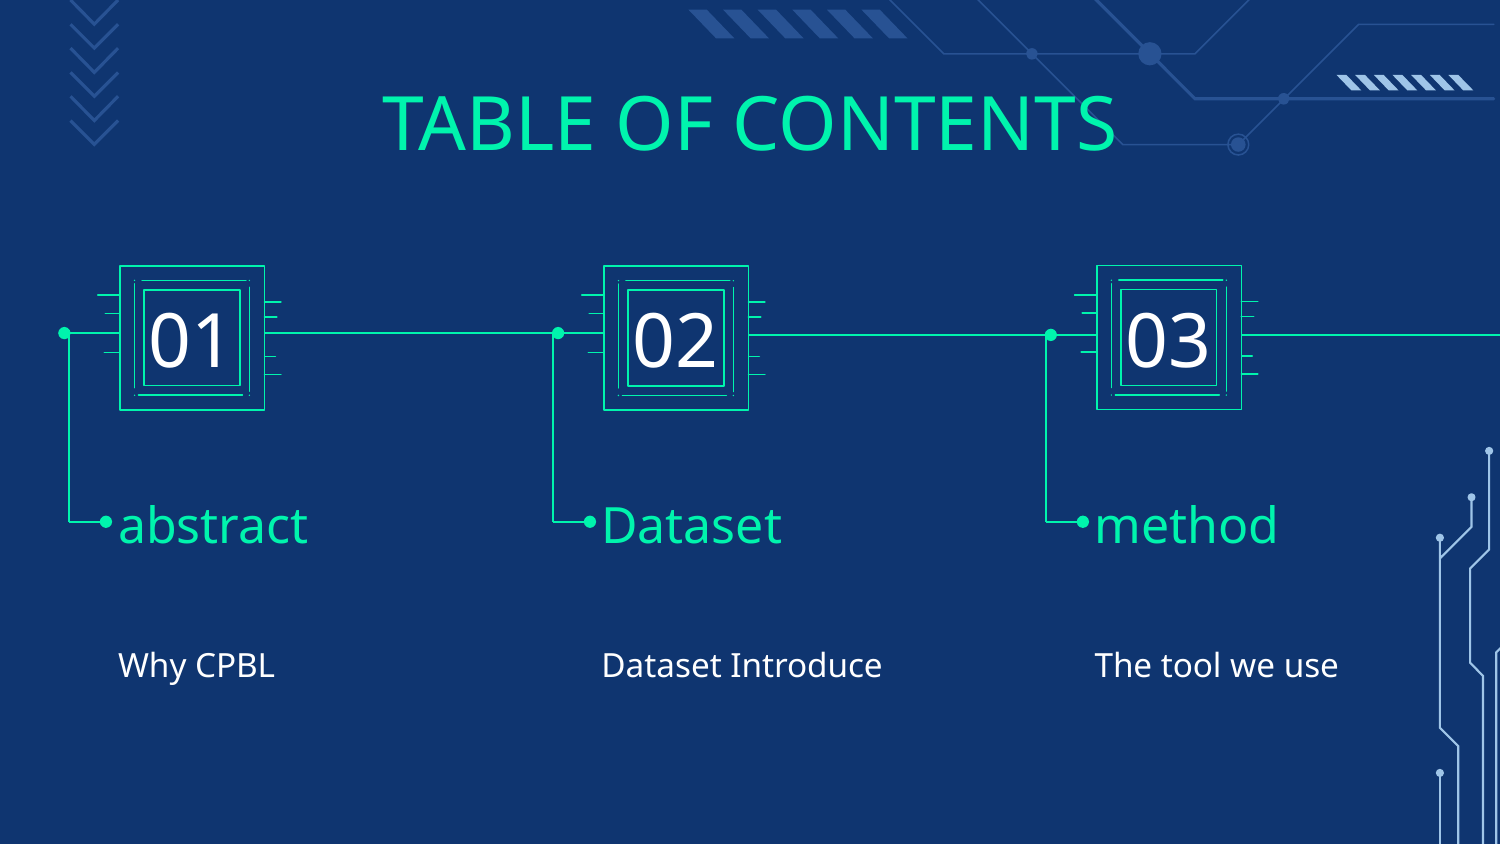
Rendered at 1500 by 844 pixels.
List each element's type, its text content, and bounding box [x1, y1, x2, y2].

subtitle Why CPBL [118, 611, 406, 718]
title 02 [627, 289, 724, 386]
subtitle Dataset Introduce [601, 611, 889, 718]
subtitle The tool we use [1094, 611, 1382, 718]
title 01 [144, 289, 240, 386]
title Dataset [601, 470, 835, 577]
title 03 [1120, 289, 1217, 386]
title TABLE OF CONTENTS [118, 75, 1382, 156]
title abstract [118, 470, 359, 577]
title method [1094, 470, 1319, 577]
